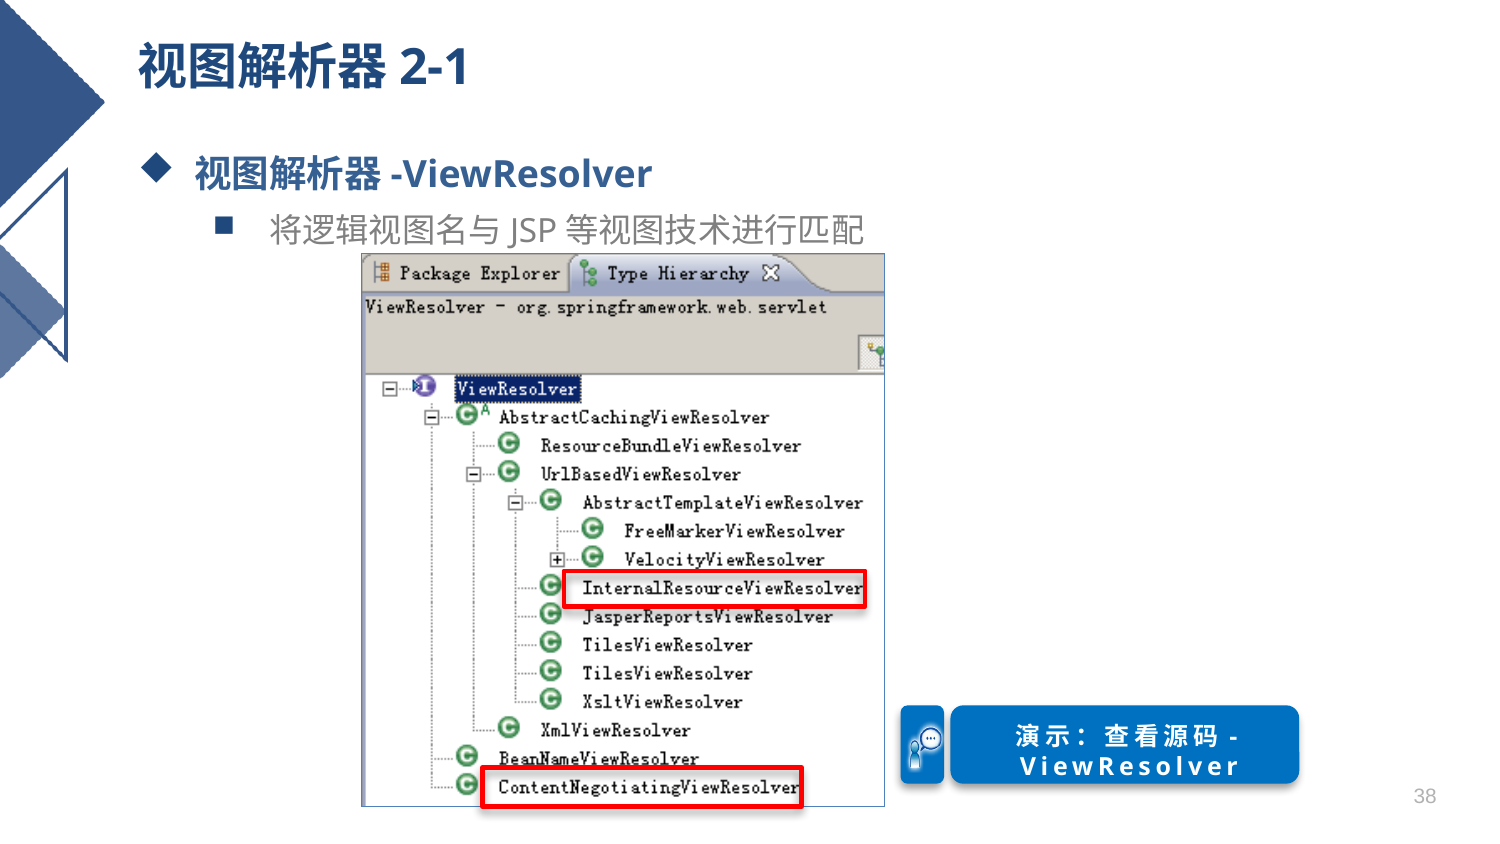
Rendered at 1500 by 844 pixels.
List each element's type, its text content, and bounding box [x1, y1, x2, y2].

picture [361, 252, 885, 807]
picture [0, 0, 105, 446]
list 视图解析器-ViewResolver 将逻辑视图名与JSP等视图技术进行匹配 [124, 134, 1436, 774]
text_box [900, 705, 1300, 790]
title 视图解析器2-1 [123, 26, 1436, 102]
slide_number 38 [1388, 772, 1462, 818]
